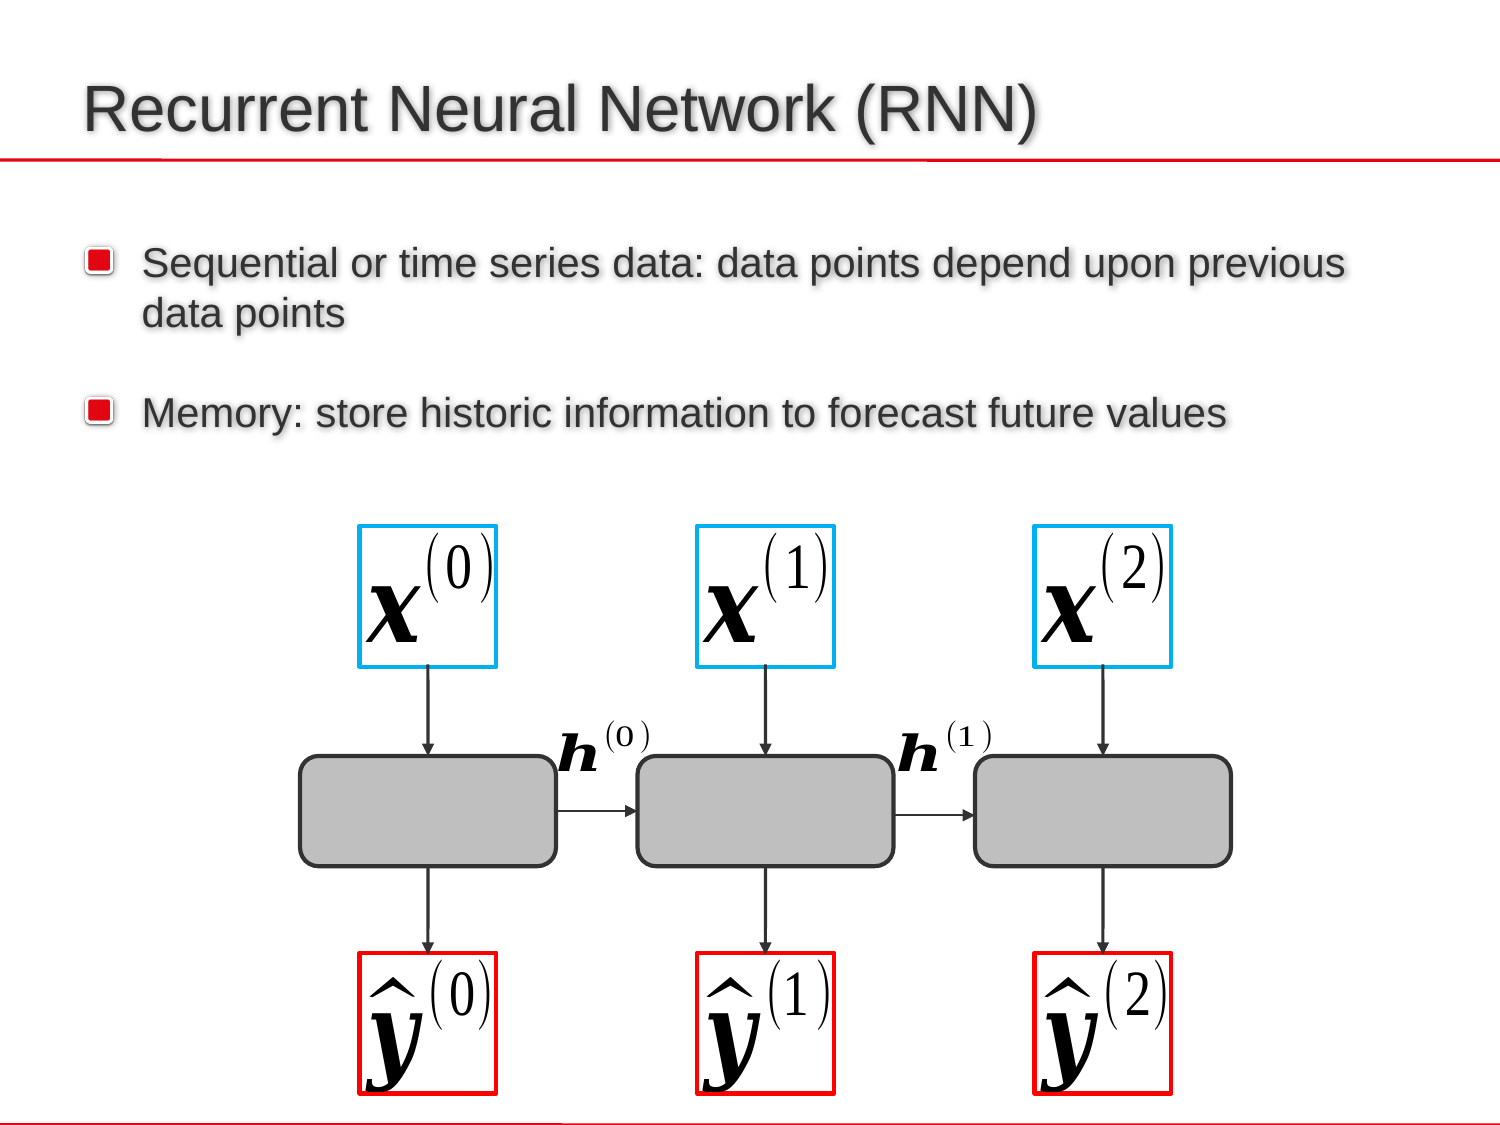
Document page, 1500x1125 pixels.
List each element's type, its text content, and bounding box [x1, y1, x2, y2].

text_box [635, 753, 896, 869]
text_box [297, 753, 559, 869]
text_box [972, 753, 1234, 869]
title Recurrent Neural Network (RNN) [82, 66, 1412, 146]
picture [82, 245, 116, 278]
list Sequential or time series data: data points depend upon previous data points Memory: store historic information to forecast future values [82, 236, 1412, 1040]
picture [82, 395, 116, 428]
